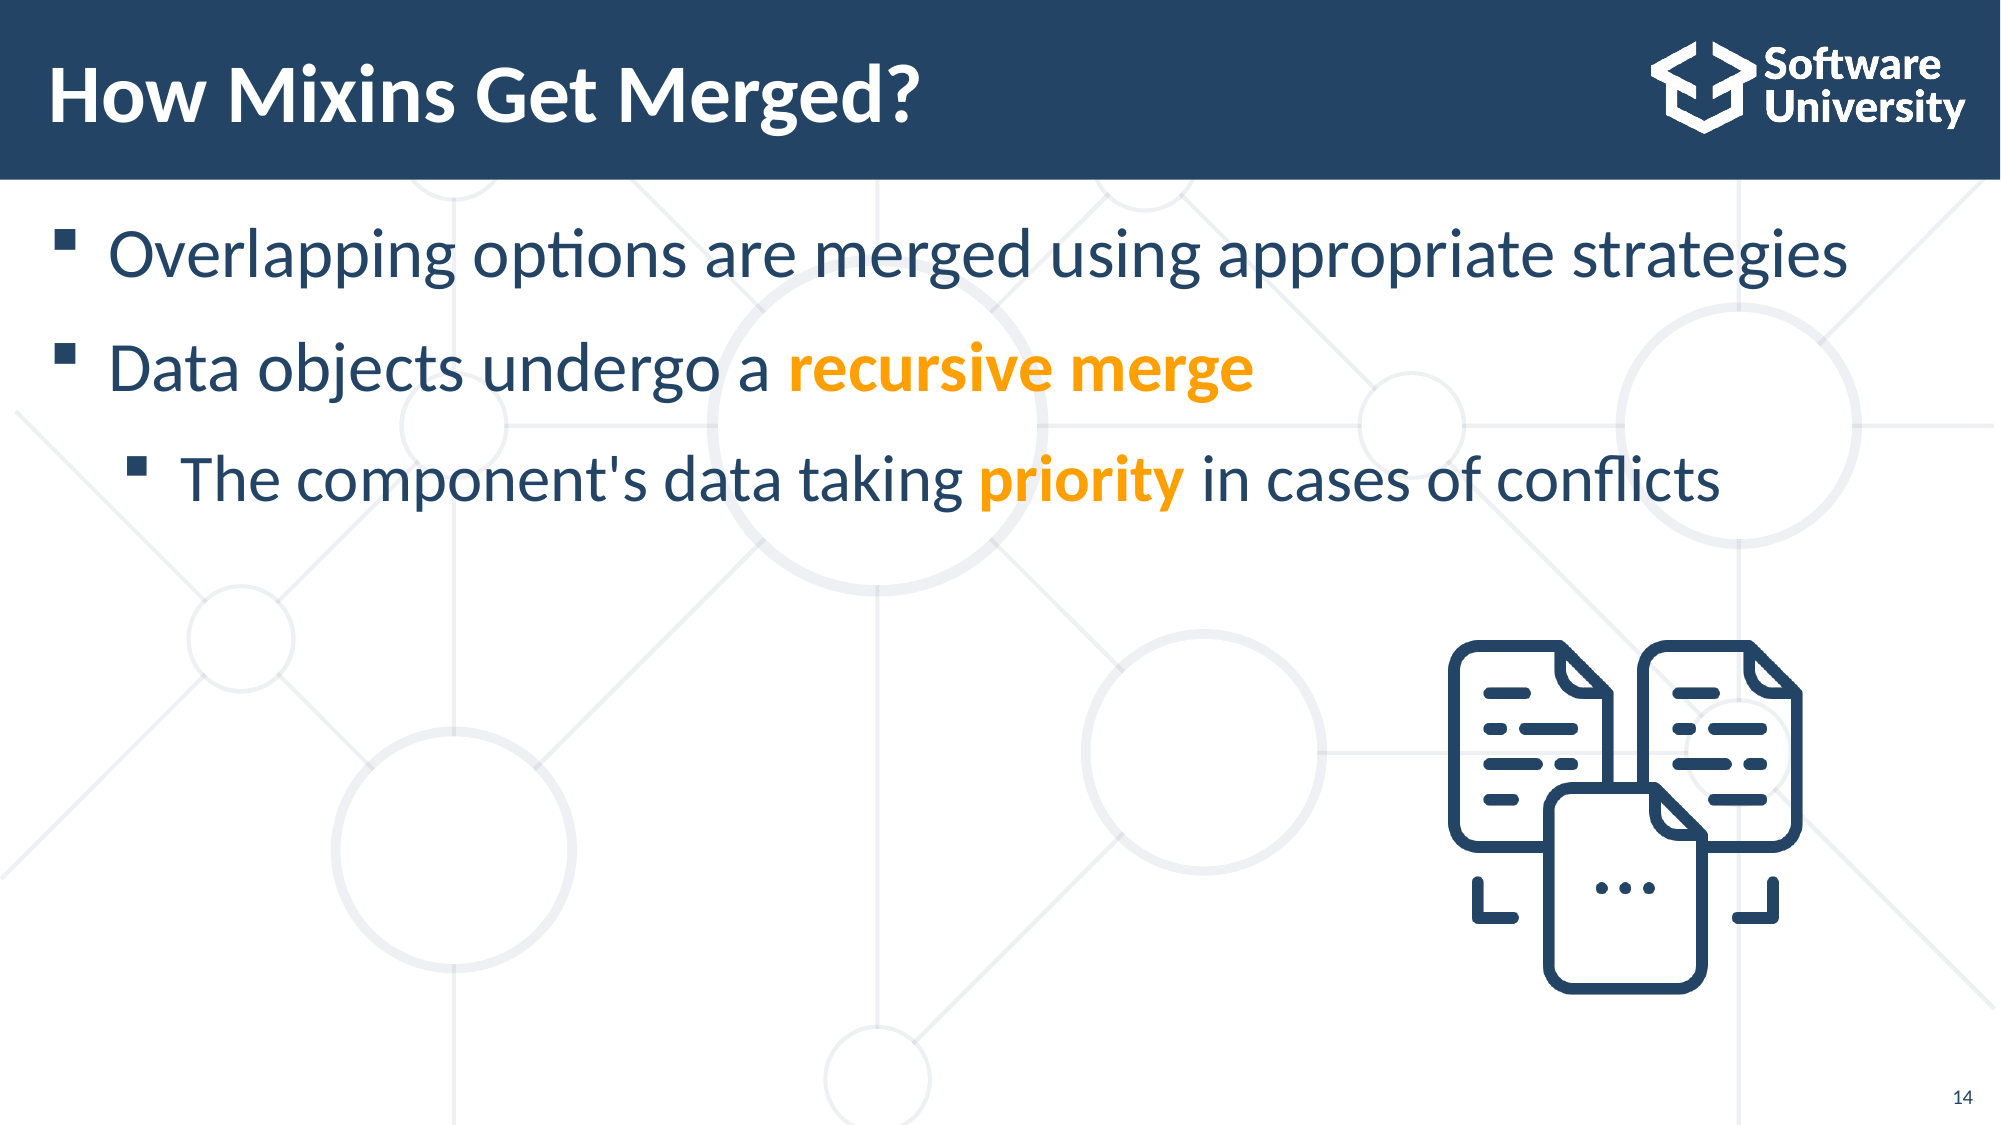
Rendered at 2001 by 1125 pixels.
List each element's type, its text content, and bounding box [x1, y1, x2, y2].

picture [1651, 41, 1966, 134]
picture [1436, 628, 1814, 1006]
list Overlapping options are merged using appropriate strategies Data objects undergo a recursive merge The component's data taking priority in cases of conflicts [31, 196, 1970, 1104]
title How Mixins Get Merged? [31, 16, 1625, 162]
slide_number 14 [1927, 1067, 1989, 1117]
